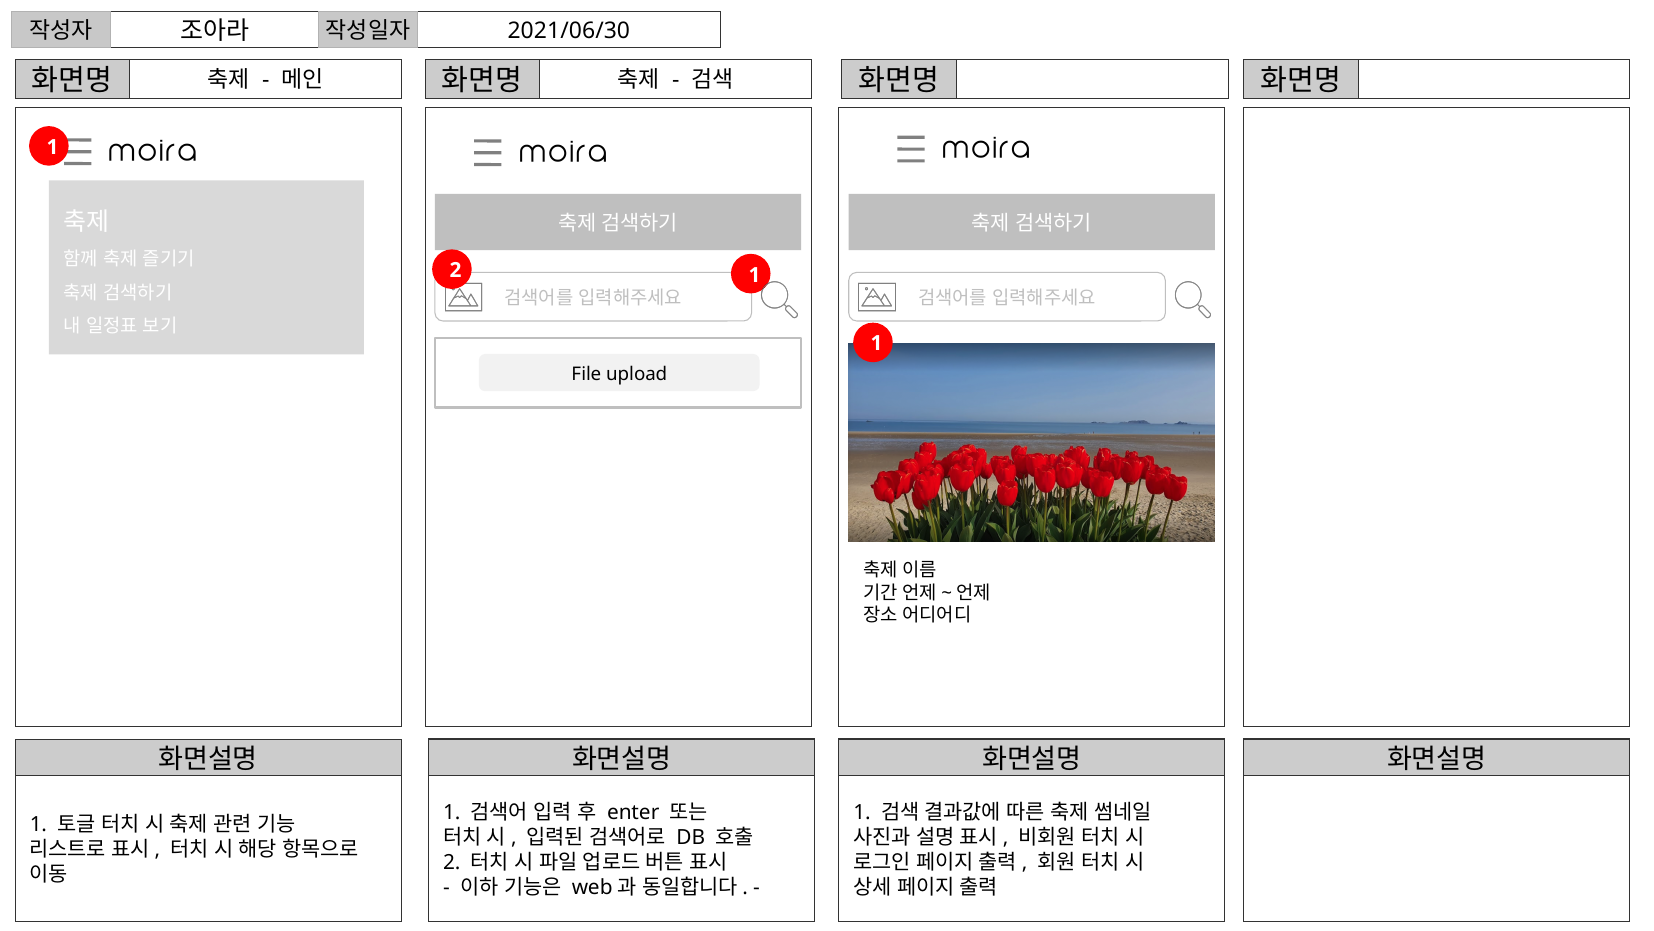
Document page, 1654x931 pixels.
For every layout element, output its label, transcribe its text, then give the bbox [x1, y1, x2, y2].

text_box 1 [853, 329, 893, 341]
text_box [473, 71, 647, 239]
text_box 1. 검색 결과값에 따른 축제 썸네일 사진과 설명 표시, 비회원 터치 시 로그인 페이지 출력, 회원 터치 시 상세 페이지 출력 [838, 776, 1225, 922]
text_box 축제 검색하기 [847, 192, 1217, 252]
text_box 화면명 [841, 59, 957, 99]
text_box [1243, 776, 1630, 922]
text_box 축제 검색하기 [433, 192, 803, 252]
text_box [15, 107, 402, 727]
text_box 화면설명 [428, 739, 815, 776]
text_box 2021/06/30 [418, 11, 721, 48]
text_box 화면설명 [1243, 739, 1630, 776]
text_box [897, 68, 1070, 236]
text_box 화면설명 [838, 739, 1225, 776]
text_box 축제 - 메인 [130, 59, 402, 99]
text_box 1. 검색어 입력 후 enter 또는 터치 시, 입력된 검색어로 DB 호출 2. 터치 시 파일 업로드 버튼 표시 - 이하 기능은 web과 동일합니다. - [428, 776, 815, 922]
text_box 화면명 [425, 59, 540, 99]
text_box 화면명 [15, 59, 130, 99]
picture [853, 273, 901, 321]
text_box [433, 336, 803, 410]
text_box 2 [432, 249, 472, 278]
text_box [425, 107, 812, 727]
text_box [957, 59, 1229, 99]
text_box 검색어를 입력해주세요 [846, 270, 1168, 324]
text_box [1243, 107, 1630, 727]
picture [1170, 277, 1216, 322]
text_box 축제 - 검색 [540, 59, 812, 99]
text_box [63, 70, 237, 238]
text_box 작성자 [11, 11, 111, 48]
text_box File upload [476, 351, 762, 394]
text_box 조아라 [111, 11, 318, 48]
text_box [1359, 59, 1630, 99]
text_box 작성일자 [318, 11, 418, 48]
text_box 검색어를 입력해주세요 [472, 270, 752, 324]
text_box 화면명 [1243, 59, 1359, 99]
text_box 화면설명 [15, 739, 402, 776]
text_box 1. 토글 터치 시 축제 관련 기능 리스트로 표시, 터치 시 해당 항목으로 이동 [15, 776, 402, 922]
picture [439, 273, 487, 321]
picture [757, 277, 802, 322]
text_box [838, 107, 1225, 727]
text_box 축제 이름 기간 언제~언제 장소 어디어디 [847, 551, 1217, 632]
text_box 1 [730, 253, 771, 294]
text_box 1 [29, 126, 58, 166]
text_box 축제 함께 축제 즐기기 축제 검색하기 내 일정표 보기 [47, 178, 366, 357]
picture [848, 342, 1216, 542]
